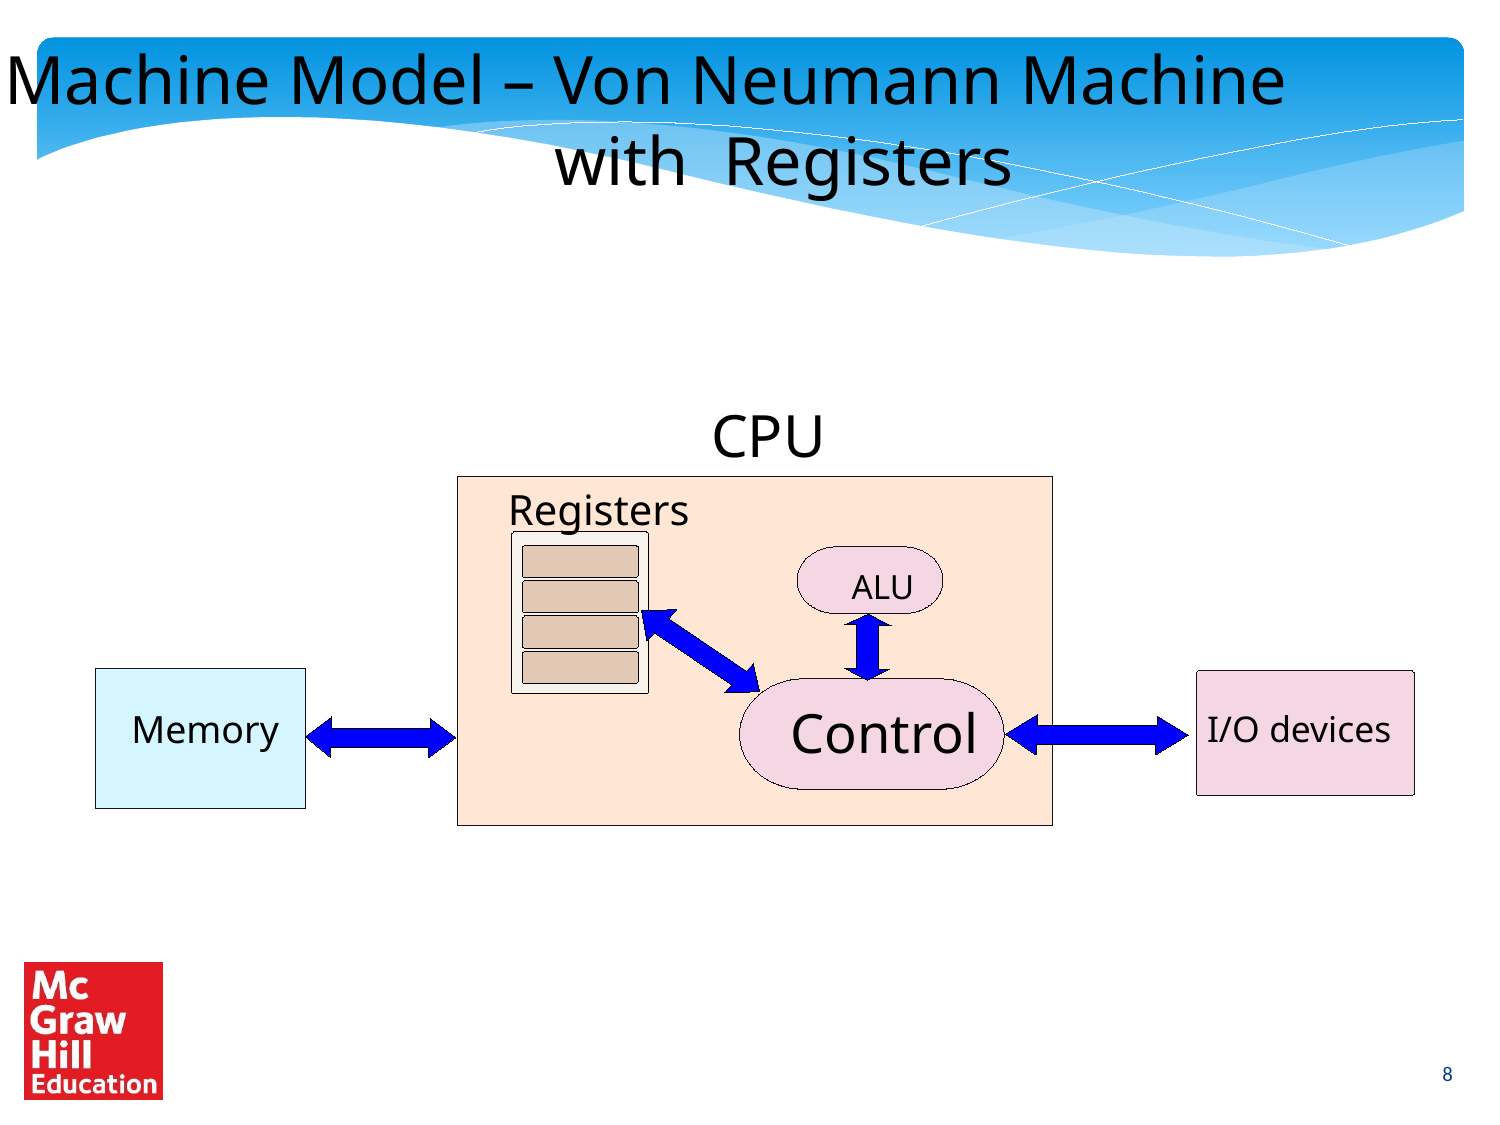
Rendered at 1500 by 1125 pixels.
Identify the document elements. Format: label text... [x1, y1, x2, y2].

slide_number 8 [1401, 1042, 1494, 1103]
title Machine Model – Von Neumann Machine with Registers [0, 24, 1500, 213]
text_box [84, 398, 1423, 838]
picture [24, 962, 163, 1101]
